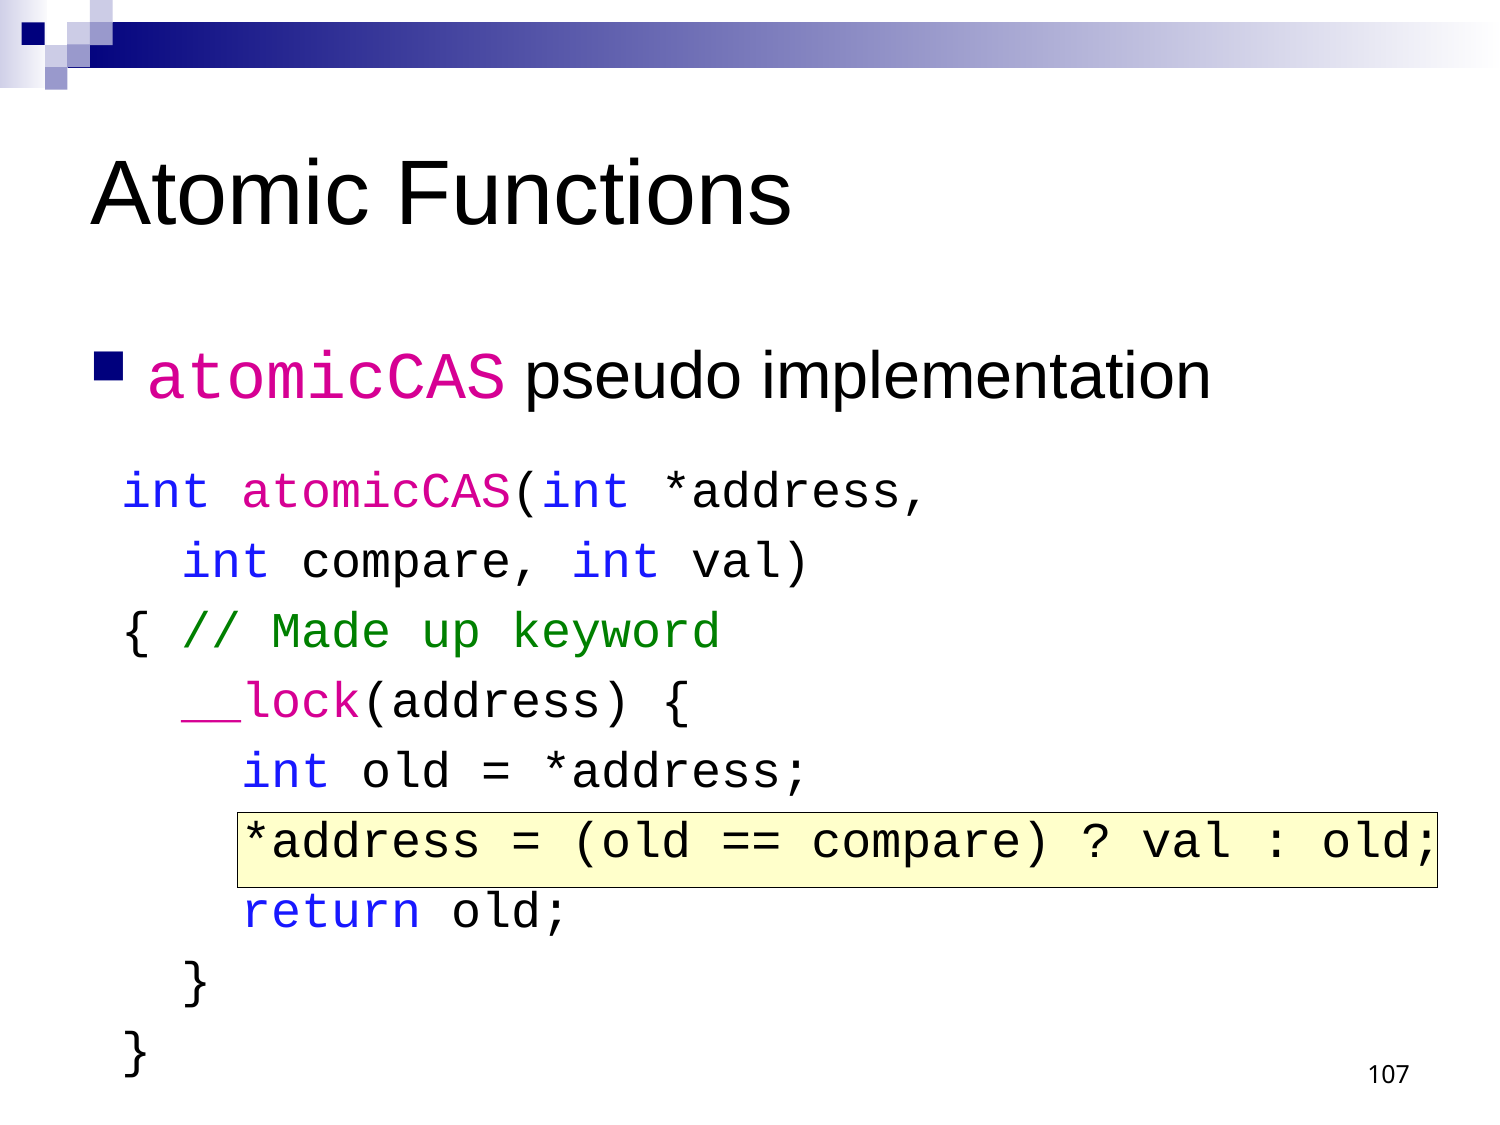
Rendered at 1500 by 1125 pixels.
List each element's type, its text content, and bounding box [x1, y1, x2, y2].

slide_number 107 [1074, 1024, 1426, 1101]
text_box atomicCAS pseudo implementation [74, 324, 1425, 438]
text_box int atomicCAS(int *address, int compare, int val) { // Made up keyword __lock(address) { int old = *address; *address = (old == compare) ? val : old; return old; } } [87, 450, 1475, 1075]
title Atomic Functions [75, 75, 1425, 300]
